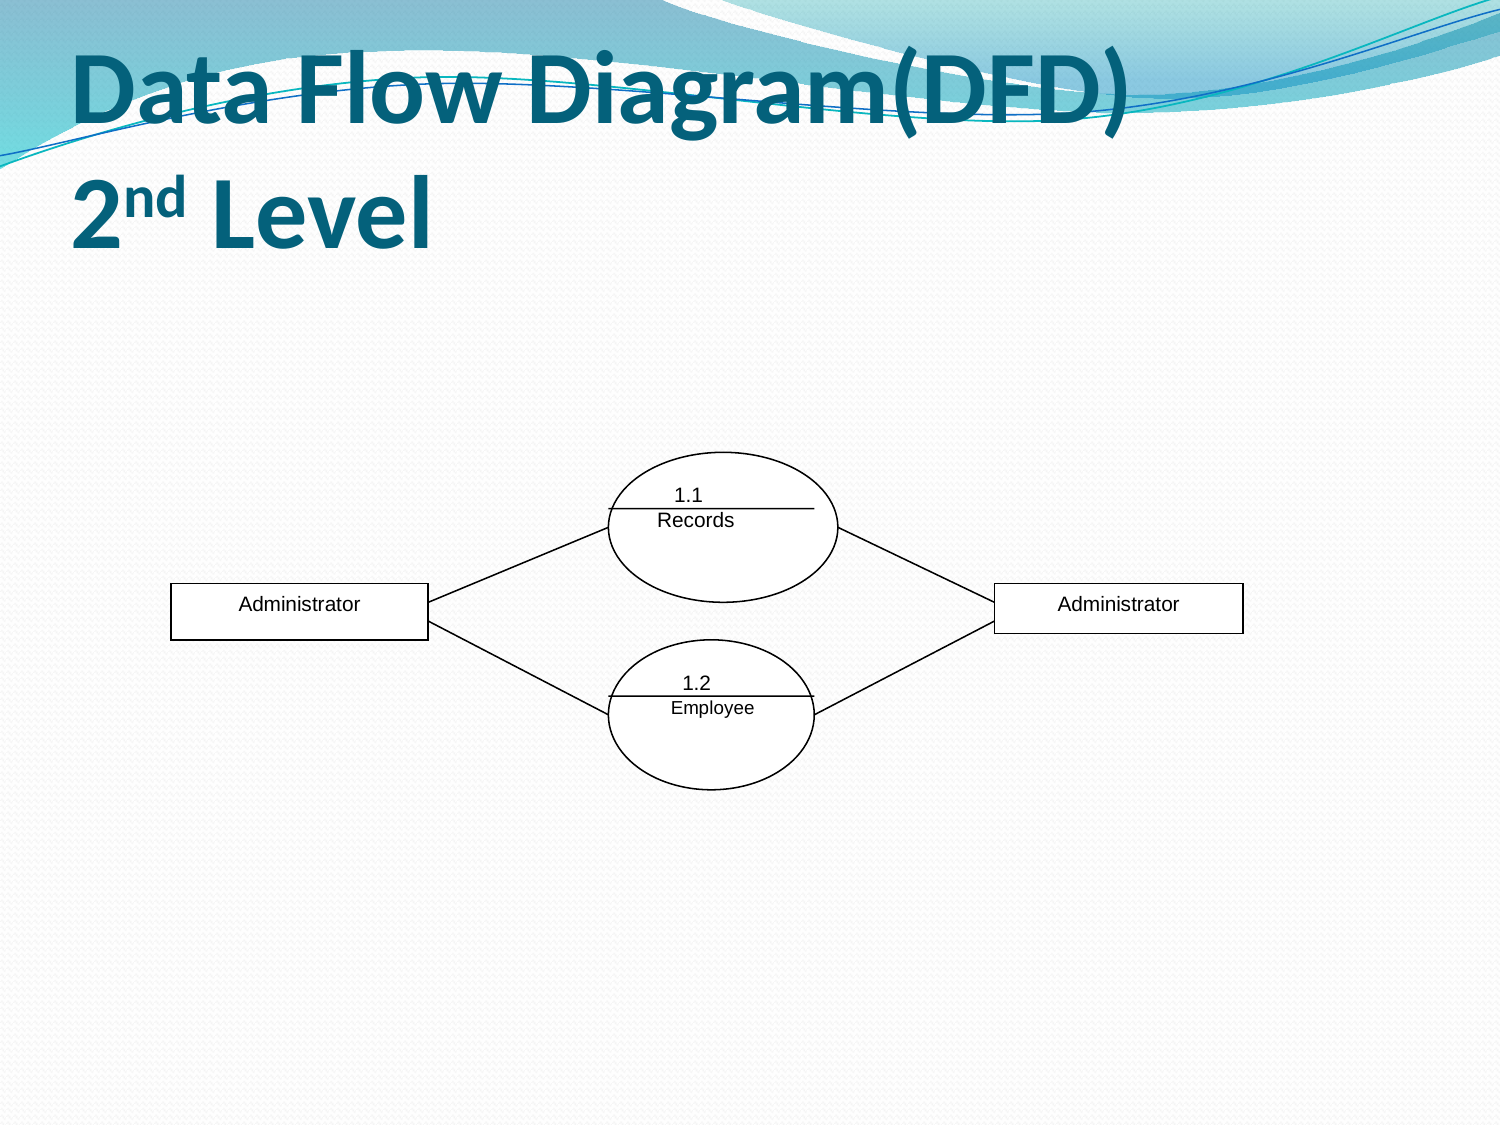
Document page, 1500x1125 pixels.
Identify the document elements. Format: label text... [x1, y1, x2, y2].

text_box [93, 339, 1407, 847]
text_box [0, 0, 1500, 61]
title Data Flow Diagram(DFD) 2nd Level [70, 93, 1421, 270]
